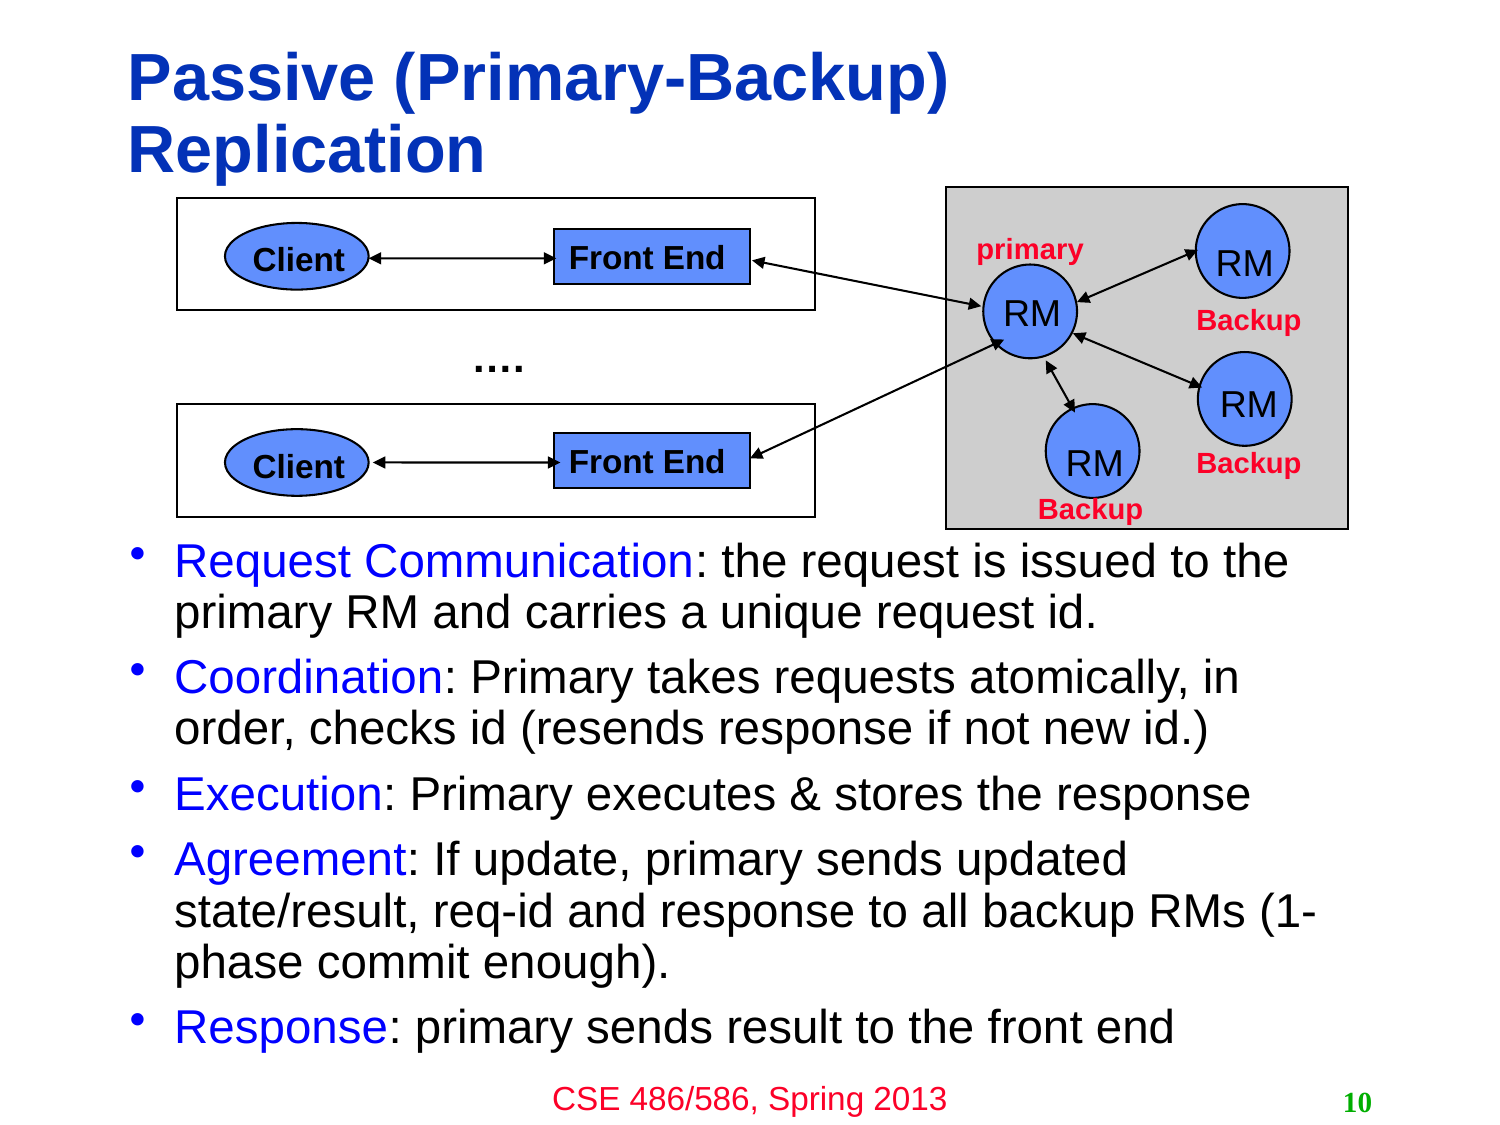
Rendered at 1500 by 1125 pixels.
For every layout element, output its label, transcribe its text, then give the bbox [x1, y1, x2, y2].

text_box Backup [1179, 293, 1319, 344]
text_box RM [1039, 431, 1150, 483]
text_box RM [977, 281, 1088, 341]
text_box RM [1189, 231, 1300, 291]
text_box [264, 286, 330, 290]
text_box Front End [554, 229, 750, 284]
list Request Communication: the request is issued to the primary RM and carries a unique request id. Coordination: Primary takes requests atomically, in order, checks id (resends response if not new id.) Execution: Primary executes & stores the response Agreement: If update, primary sends updated state/result, req-id and response to all backup RMs (1-phase commit enough). Response: primary sends result to the front end [114, 195, 1376, 1067]
text_box [177, 197, 815, 311]
text_box [249, 222, 344, 231]
text_box [999, 341, 1067, 359]
text_box [368, 252, 557, 265]
title Passive (Primary-Backup) Replication [112, 53, 1310, 176]
text_box [750, 339, 1005, 459]
text_box [372, 456, 561, 469]
text_box Front End [554, 433, 750, 488]
text_box …. [389, 322, 607, 388]
text_box primary [960, 222, 1100, 273]
text_box Client [227, 437, 371, 493]
text_box [1072, 332, 1203, 389]
slide_number 10 [1074, 1076, 1388, 1125]
text_box [1045, 360, 1075, 413]
text_box Backup [1020, 483, 1161, 533]
text_box Client [227, 231, 371, 286]
text_box [1077, 249, 1198, 303]
text_box [1212, 433, 1277, 437]
text_box Backup [1179, 437, 1319, 488]
text_box [752, 256, 982, 310]
text_box RM [1193, 372, 1305, 433]
text_box [250, 429, 344, 437]
text_box [994, 273, 1066, 281]
text_box [945, 187, 1348, 530]
text_box [1050, 404, 1136, 431]
text_box [1200, 204, 1286, 231]
text_box [1206, 352, 1284, 372]
text_box [177, 404, 815, 517]
